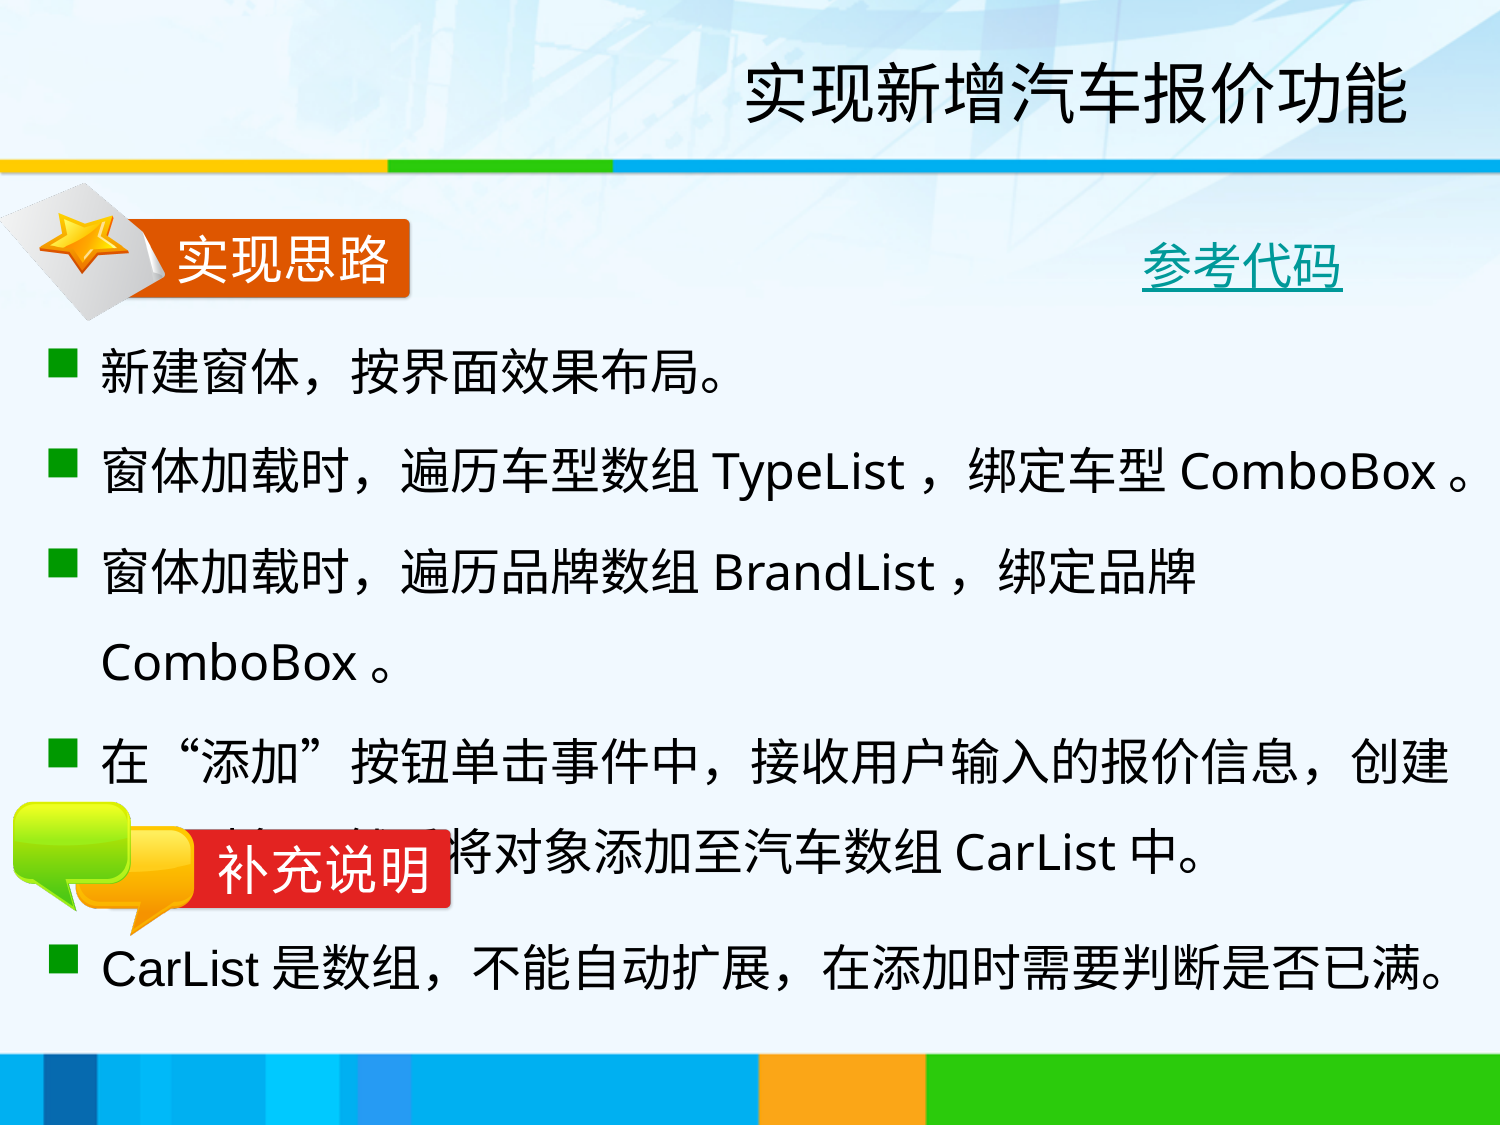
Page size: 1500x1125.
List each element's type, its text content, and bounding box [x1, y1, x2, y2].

text_box 参考代码 [1127, 226, 1376, 314]
picture [0, 0, 1500, 1125]
list 新建窗体，按界面效果布局。 窗体加载时，遍历车型数组TypeList，绑定车型ComboBox。 窗体加载时，遍历品牌数组BrandList，绑定品牌ComboBox。 在“添加”按钮单击事件中，接收用户输入的报价信息，创建Car对象，然后将对象添加至汽车数组CarList中。 [29, 302, 1500, 829]
text_box CarList是数组，不能自动扩展，在添加时需要判断是否已满。 [29, 928, 1500, 1012]
title 实现新增汽车报价功能 [383, 45, 1426, 138]
